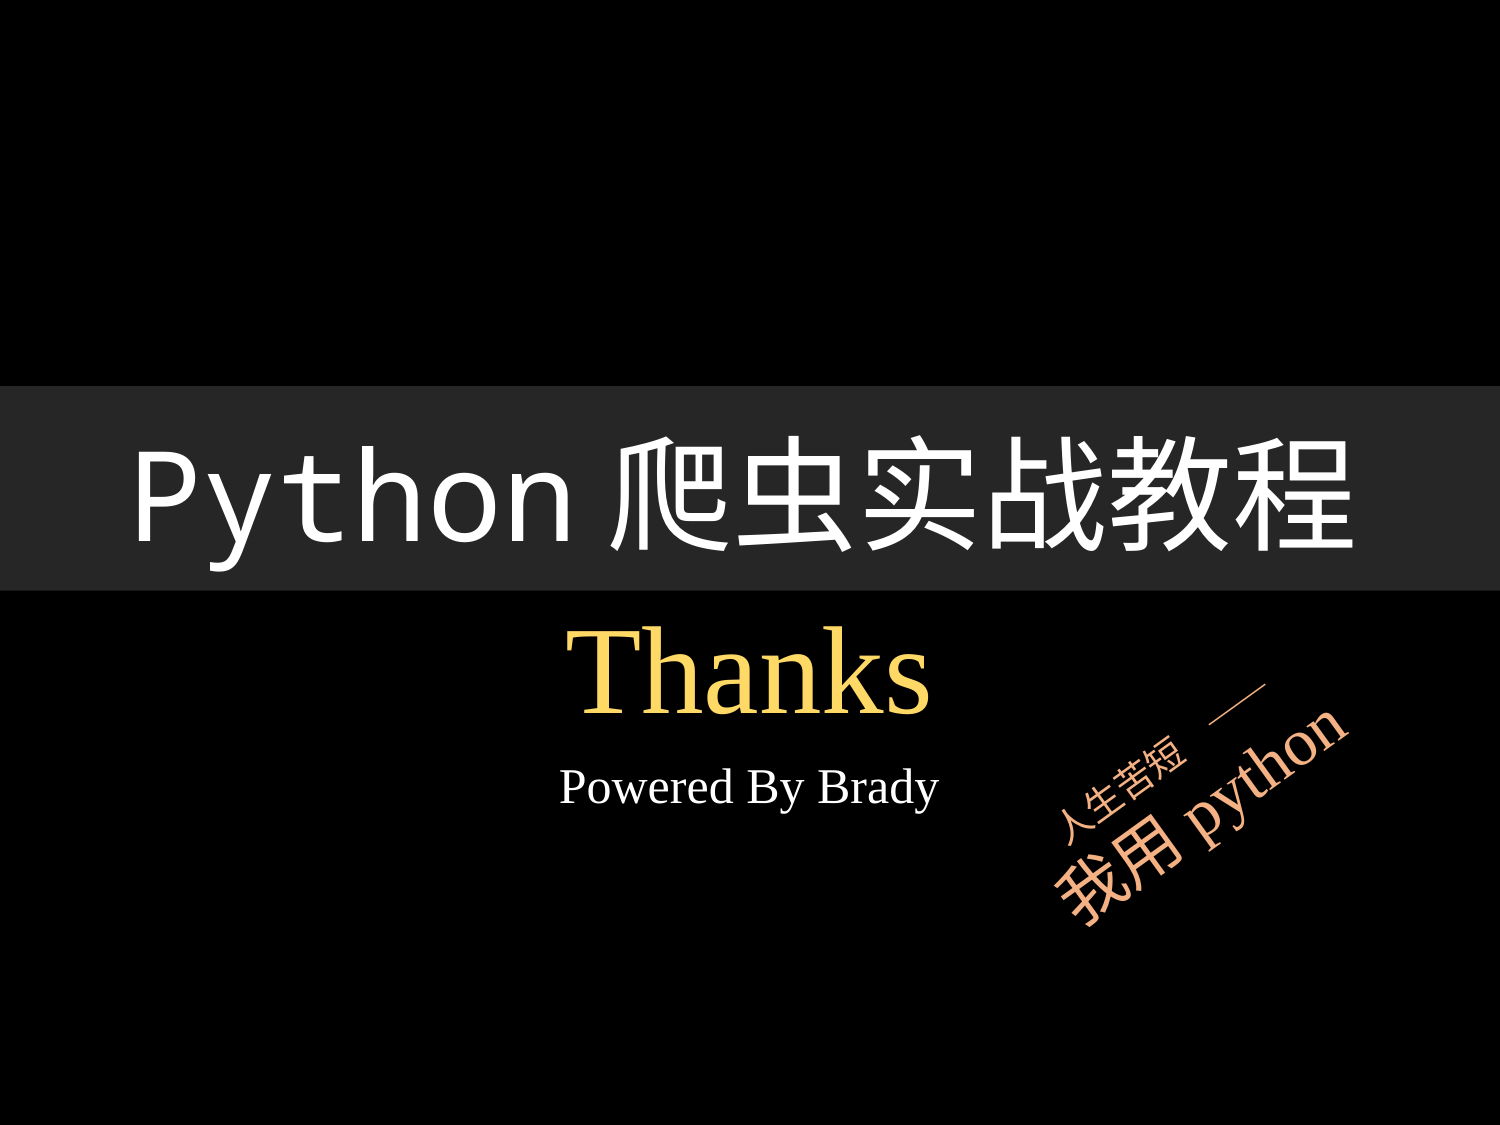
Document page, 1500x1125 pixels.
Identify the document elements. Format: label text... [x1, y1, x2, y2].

text_box 人生苦短 —— 我用python [985, 619, 1387, 963]
text_box Python爬虫实战教程 [112, 414, 1388, 576]
text_box [0, 385, 1500, 592]
title Thanks [102, 592, 1397, 749]
list Powered By Brady [102, 752, 1397, 999]
